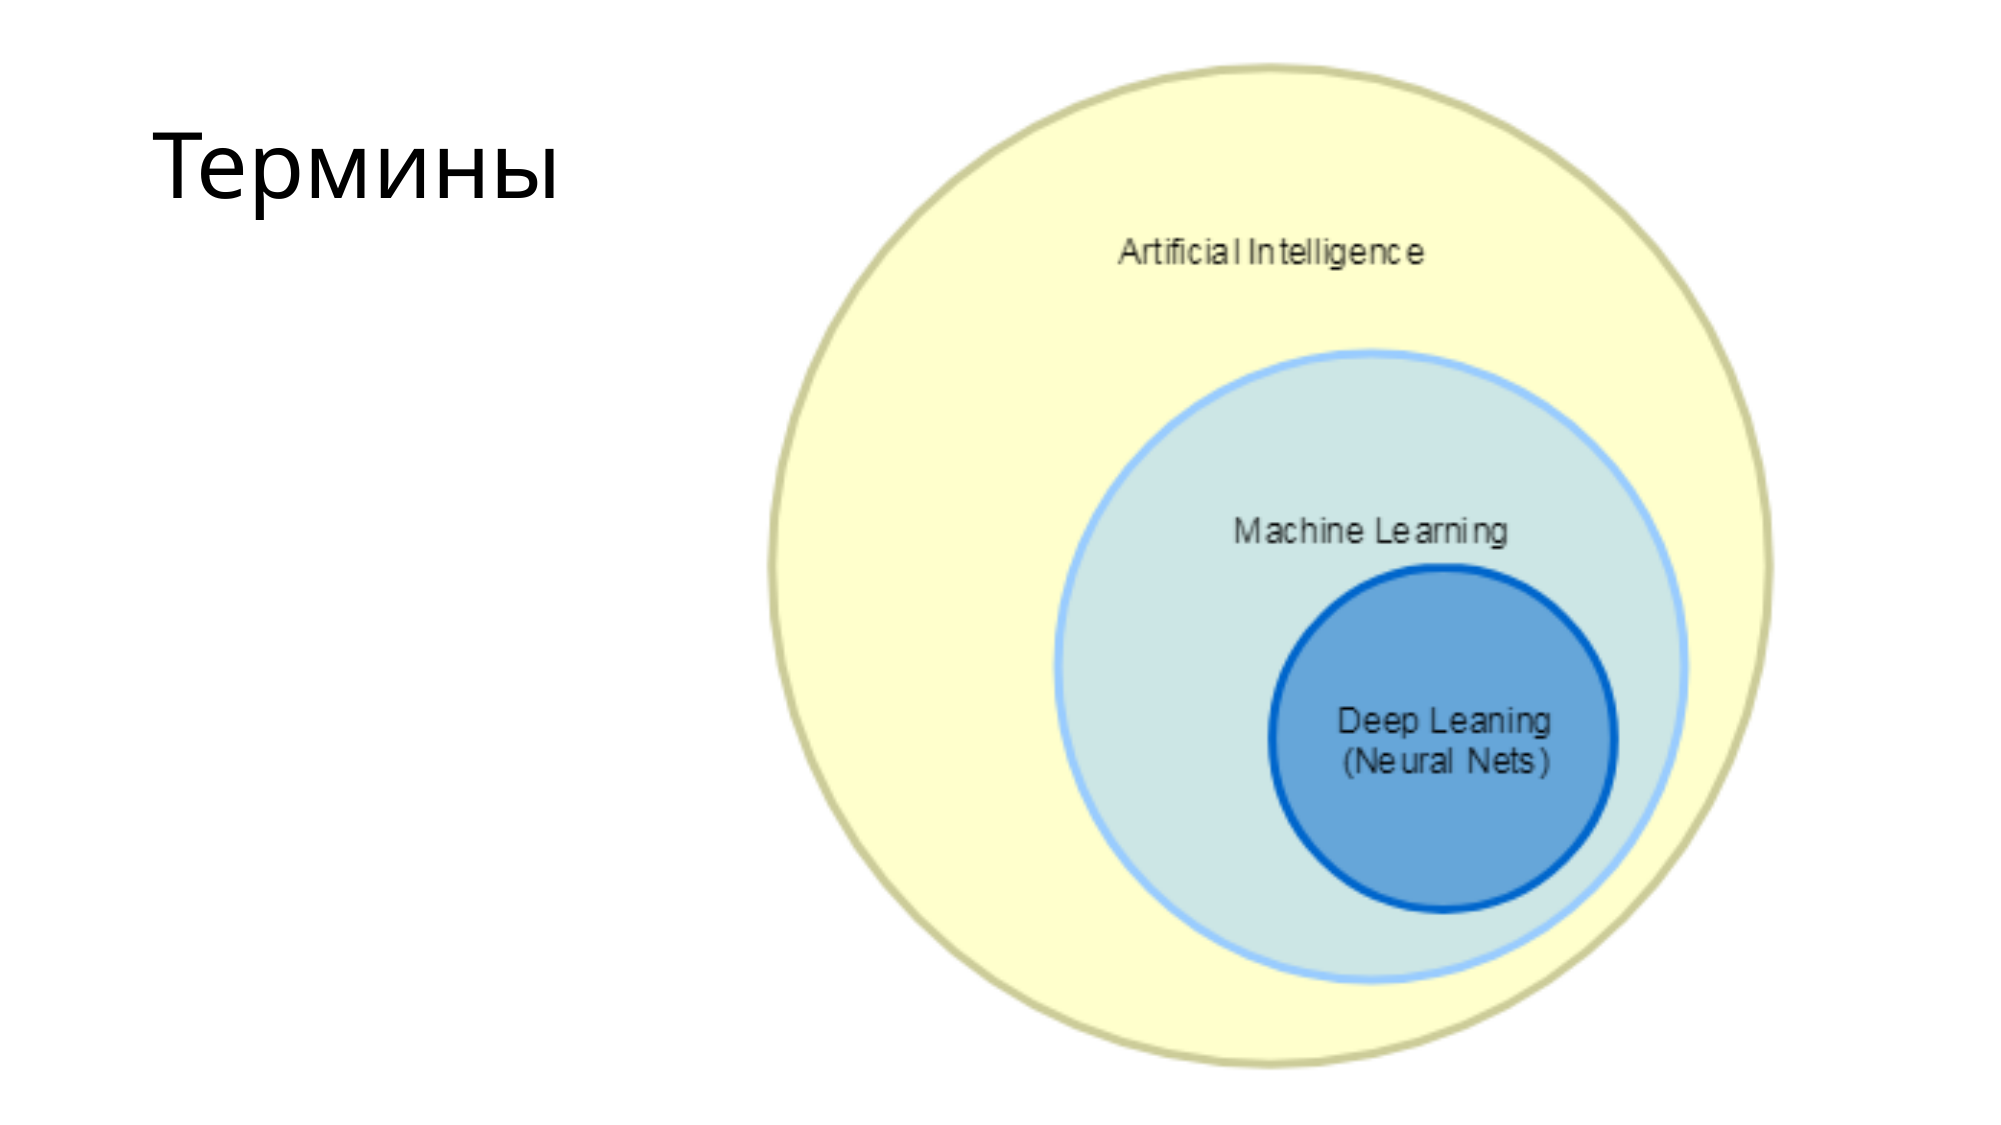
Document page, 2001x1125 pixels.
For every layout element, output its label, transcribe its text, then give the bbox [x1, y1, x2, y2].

picture [739, 35, 1830, 1125]
title Термины [137, 59, 618, 278]
